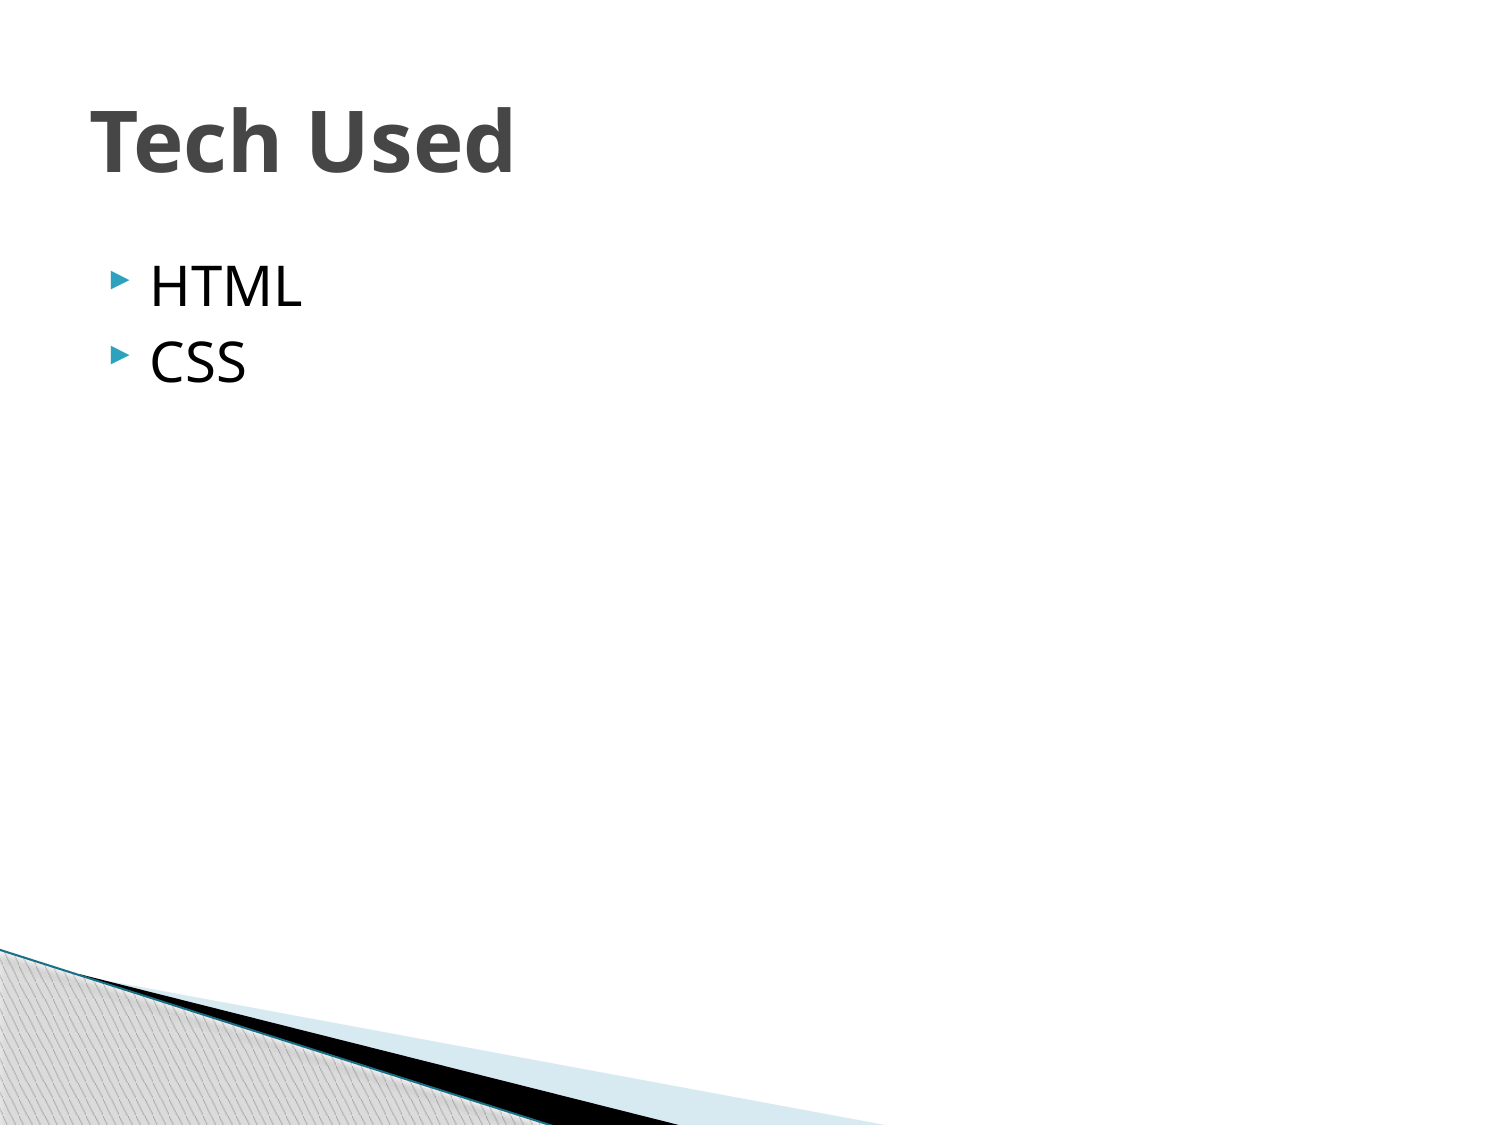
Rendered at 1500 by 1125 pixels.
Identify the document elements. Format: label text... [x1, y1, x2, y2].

title Tech Used [75, 45, 1425, 233]
list HTML CSS [75, 243, 1425, 986]
